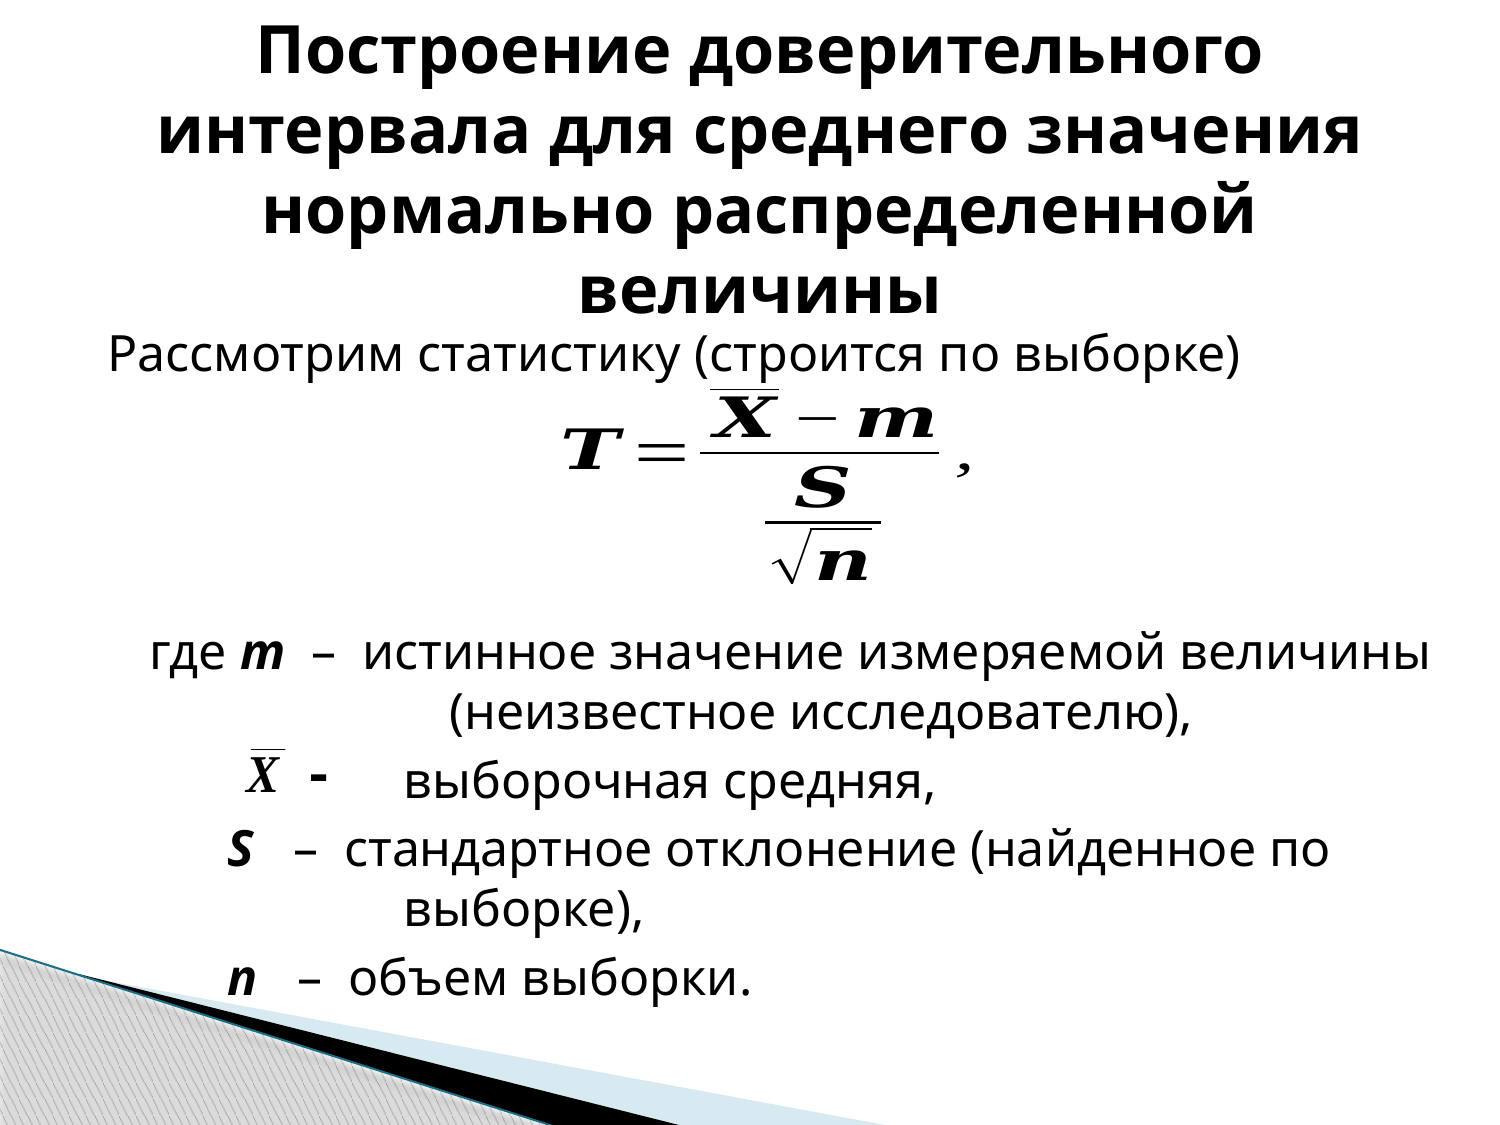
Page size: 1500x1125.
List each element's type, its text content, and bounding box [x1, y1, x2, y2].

title Построение доверительного интервала для среднего значения нормально распределенной величины [85, 42, 1436, 291]
list Рассмотрим статистику (строится по выборке) где m – истинное значение измеряемой величины (неизвестное исследователю), выборочная средняя, S – стандартное отклонение (найденное по выборке), n – объем выборки. [75, 314, 1459, 1071]
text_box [236, 739, 347, 816]
